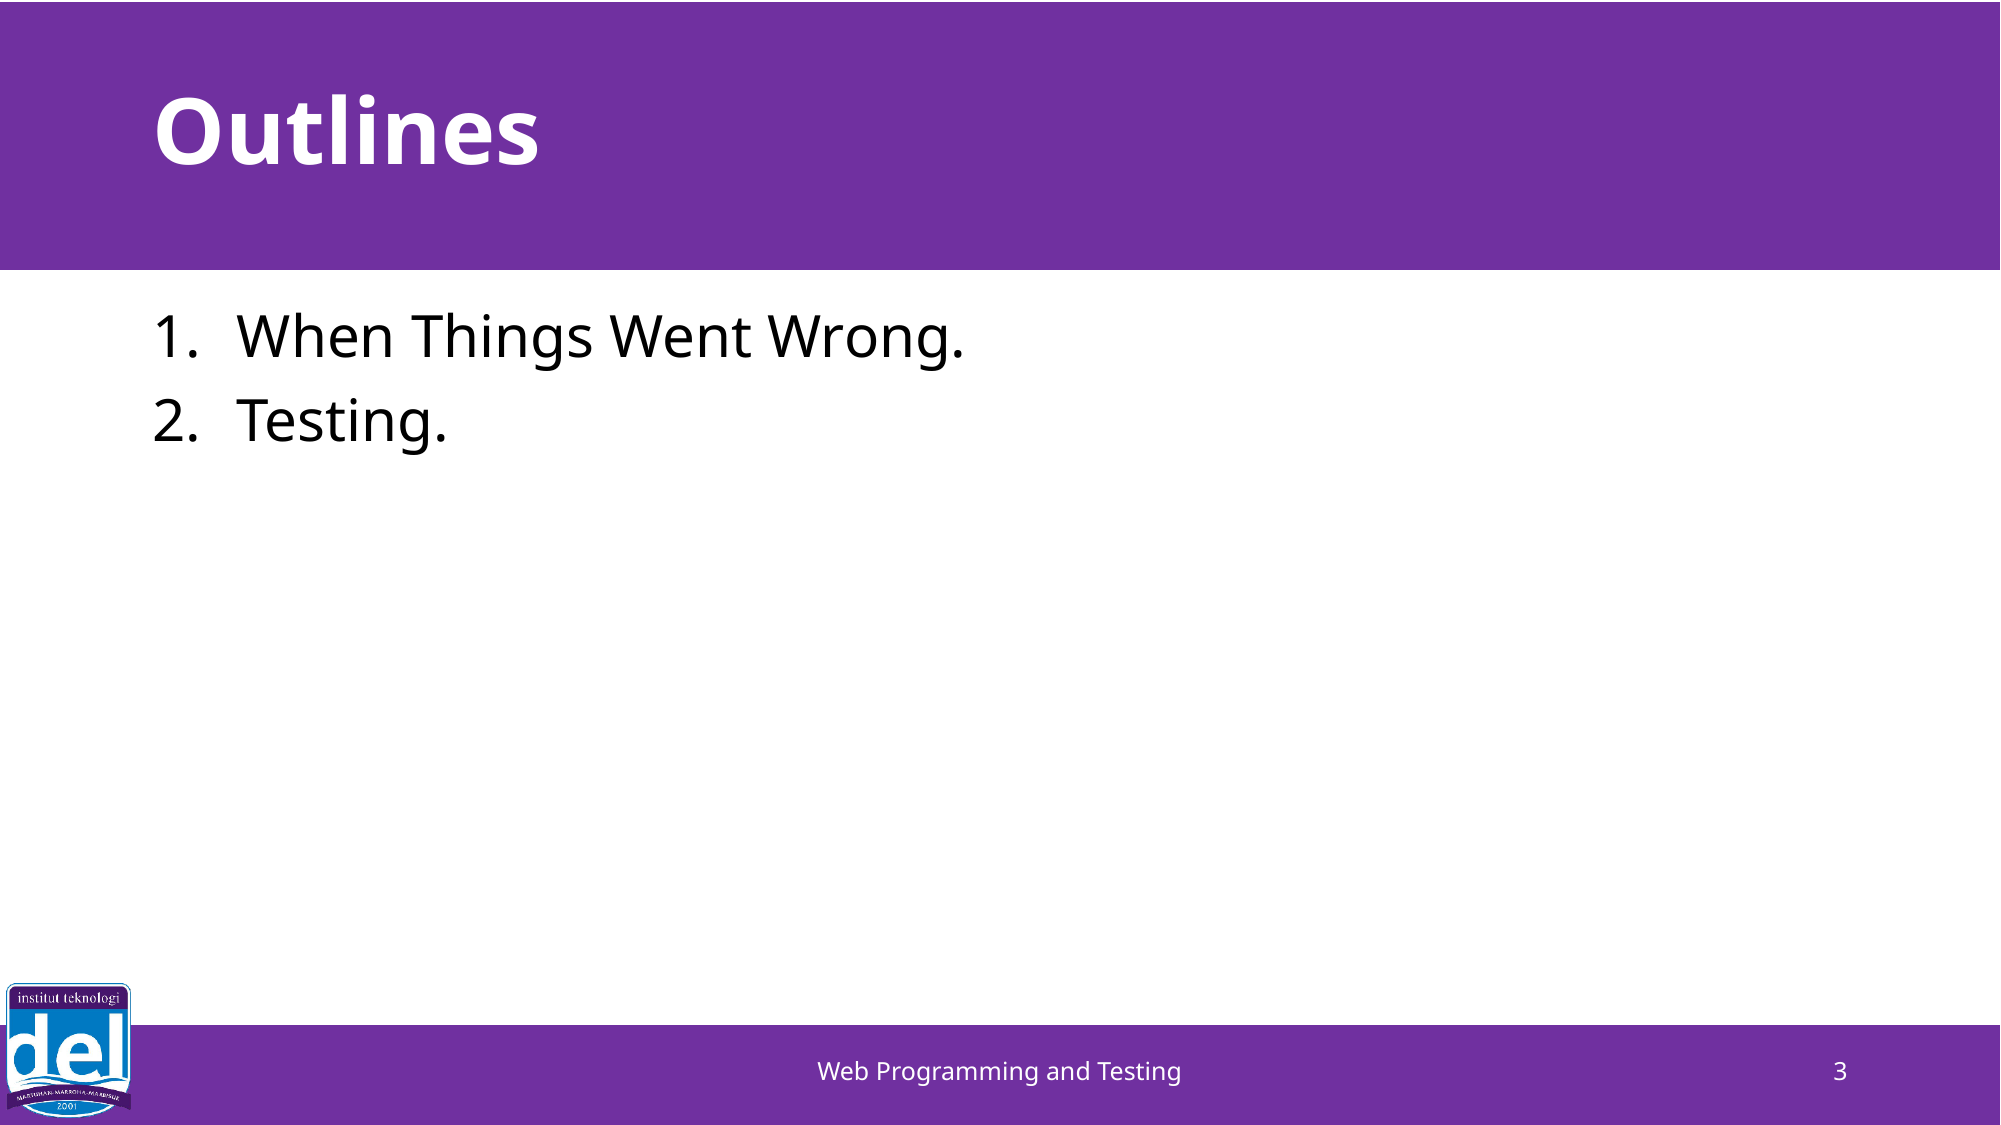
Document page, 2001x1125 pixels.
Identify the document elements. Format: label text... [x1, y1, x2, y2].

slide_number 3 [1697, 1042, 1863, 1103]
picture [5, 982, 131, 1118]
footer Web Programming and Testing [662, 1042, 1338, 1103]
list When Things Went Wrong. Testing. [137, 299, 1863, 1014]
title Outlines [137, 26, 1863, 244]
